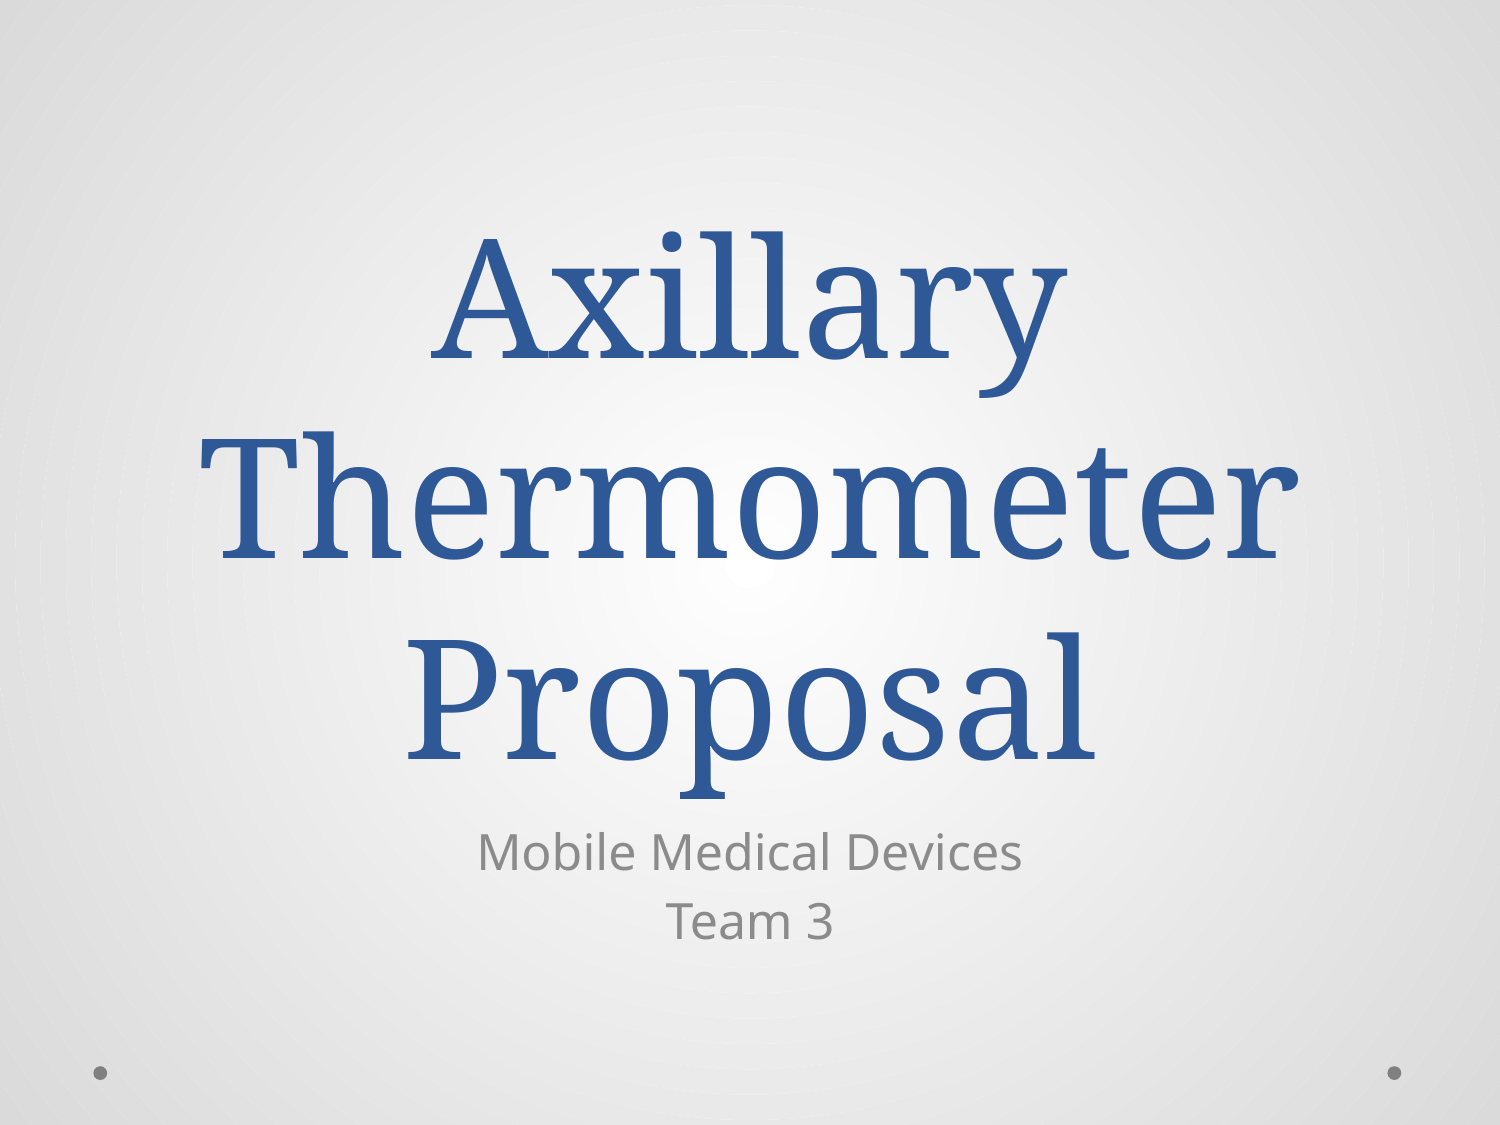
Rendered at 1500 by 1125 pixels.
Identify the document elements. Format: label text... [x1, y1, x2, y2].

subtitle Mobile Medical Devices Team 3 [225, 812, 1275, 1013]
title Axillary Thermometer Proposal [112, 99, 1388, 800]
